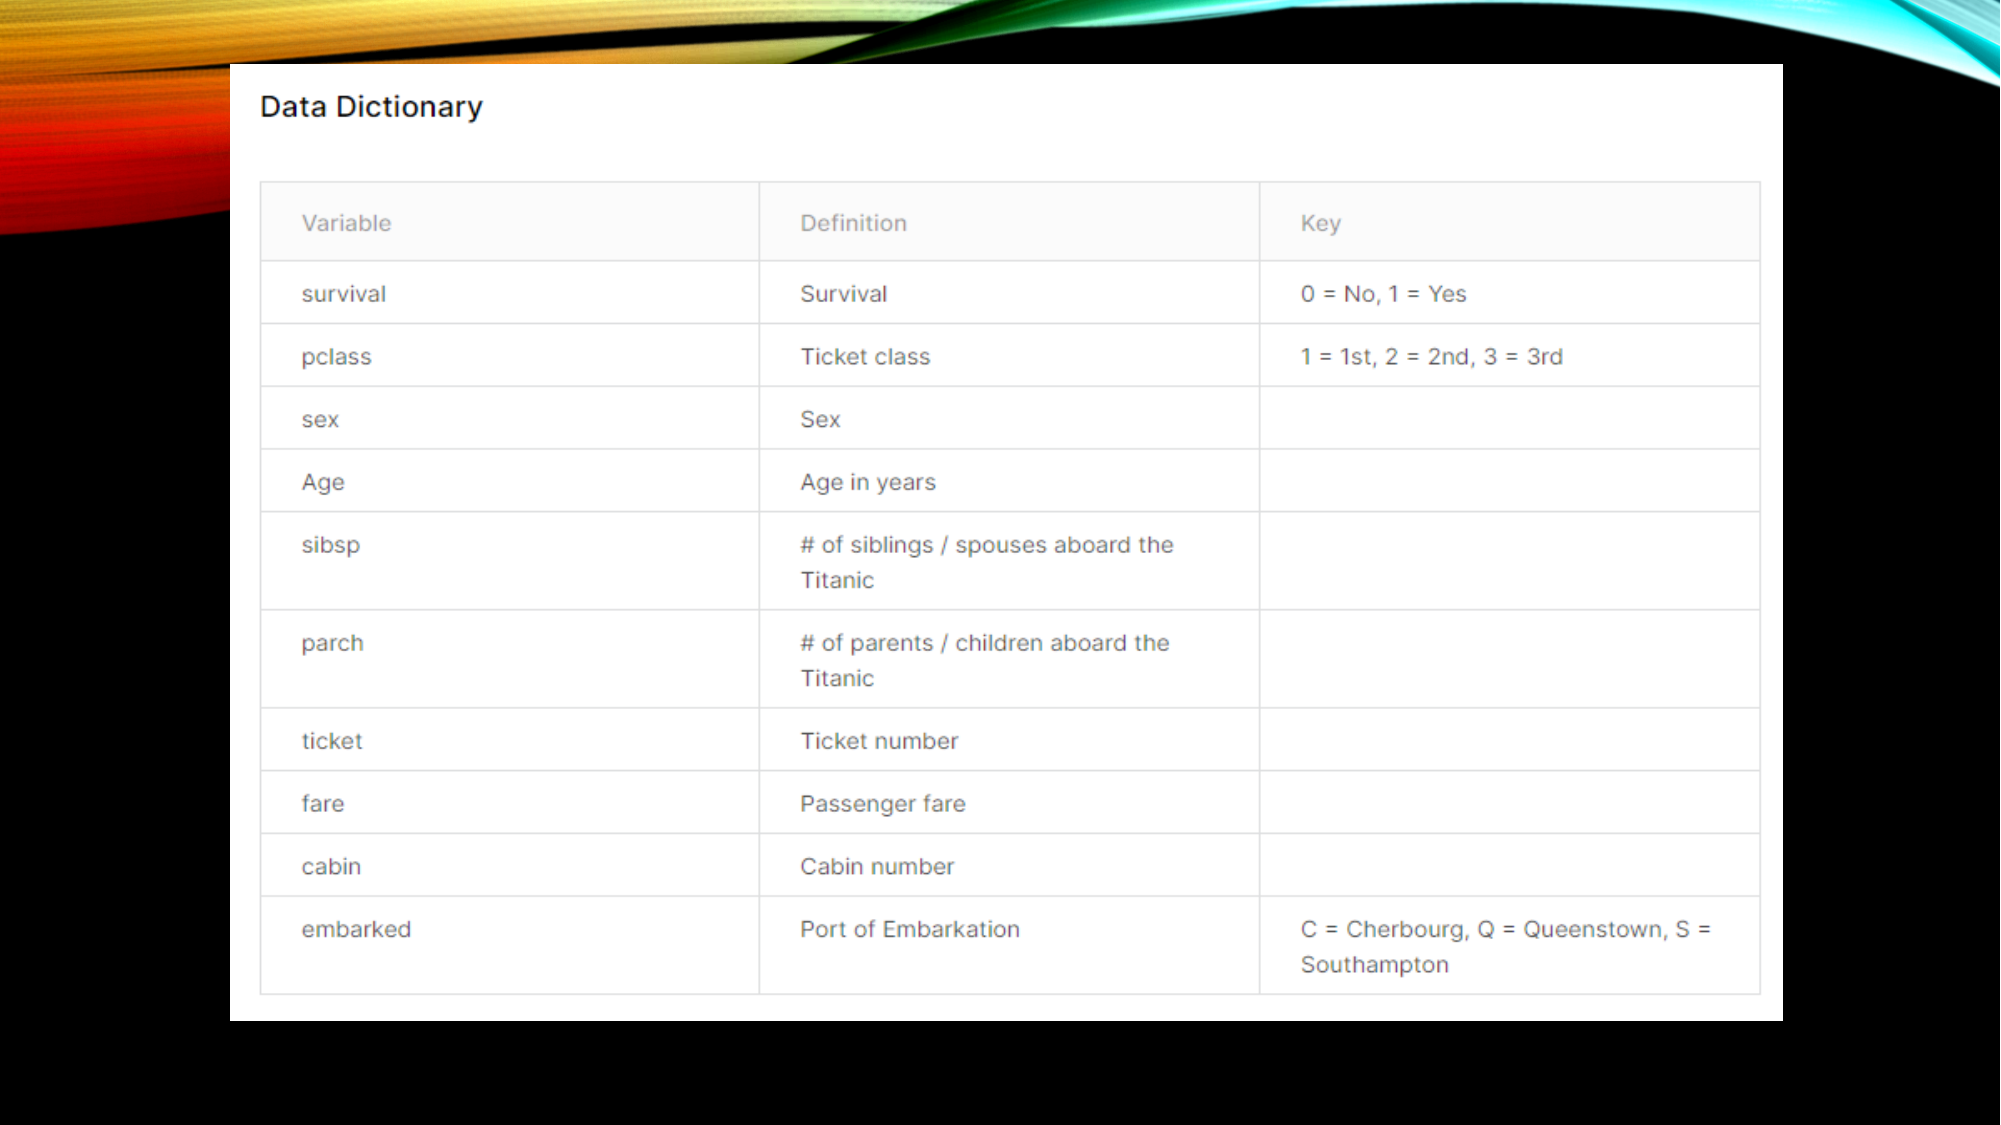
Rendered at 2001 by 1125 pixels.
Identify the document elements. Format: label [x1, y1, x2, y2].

list [230, 63, 1783, 1021]
picture [0, 0, 2000, 237]
